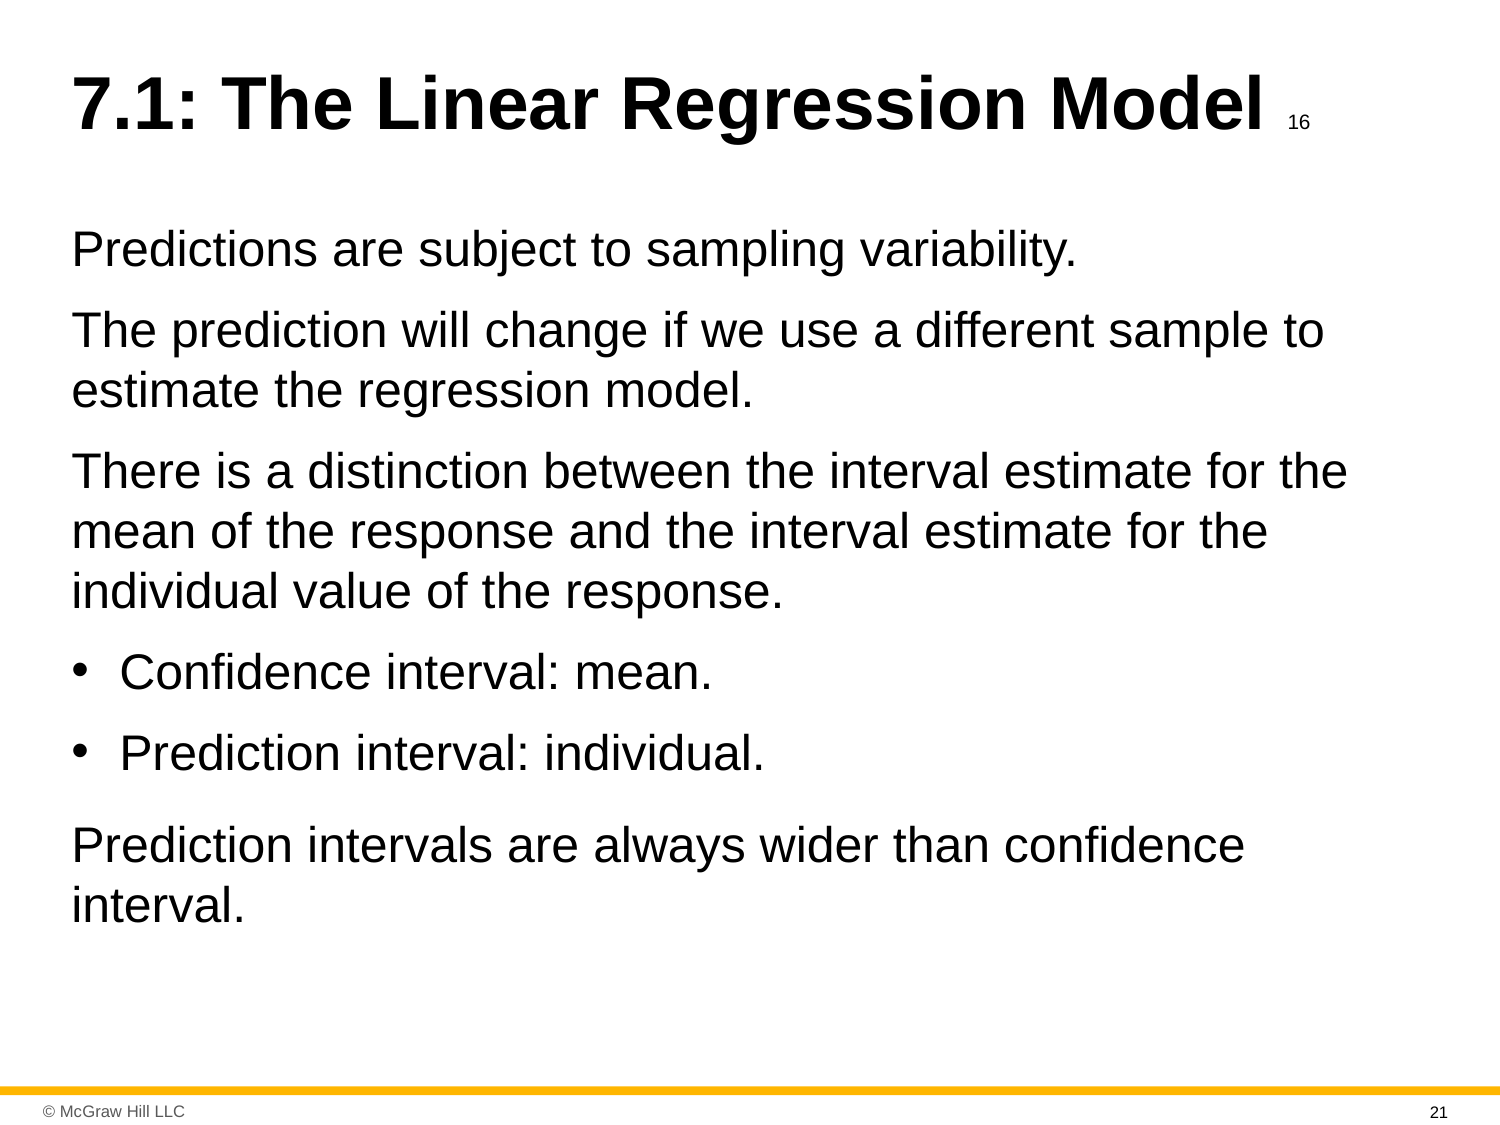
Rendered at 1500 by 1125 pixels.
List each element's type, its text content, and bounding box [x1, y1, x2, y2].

title 7.1: The Linear Regression Model 16 [56, 31, 1444, 180]
slide_number 21 [1415, 1094, 1474, 1122]
list Predictions are subject to sampling variability. The prediction will change if we use a different sample to estimate the regression model. There is a distinction between the interval estimate for the mean of the response and the interval estimate for the individual value of the response. Confidence interval: mean. Prediction interval: individual. [56, 209, 1444, 805]
list Prediction intervals are always wider than confidence interval. [56, 805, 1444, 948]
